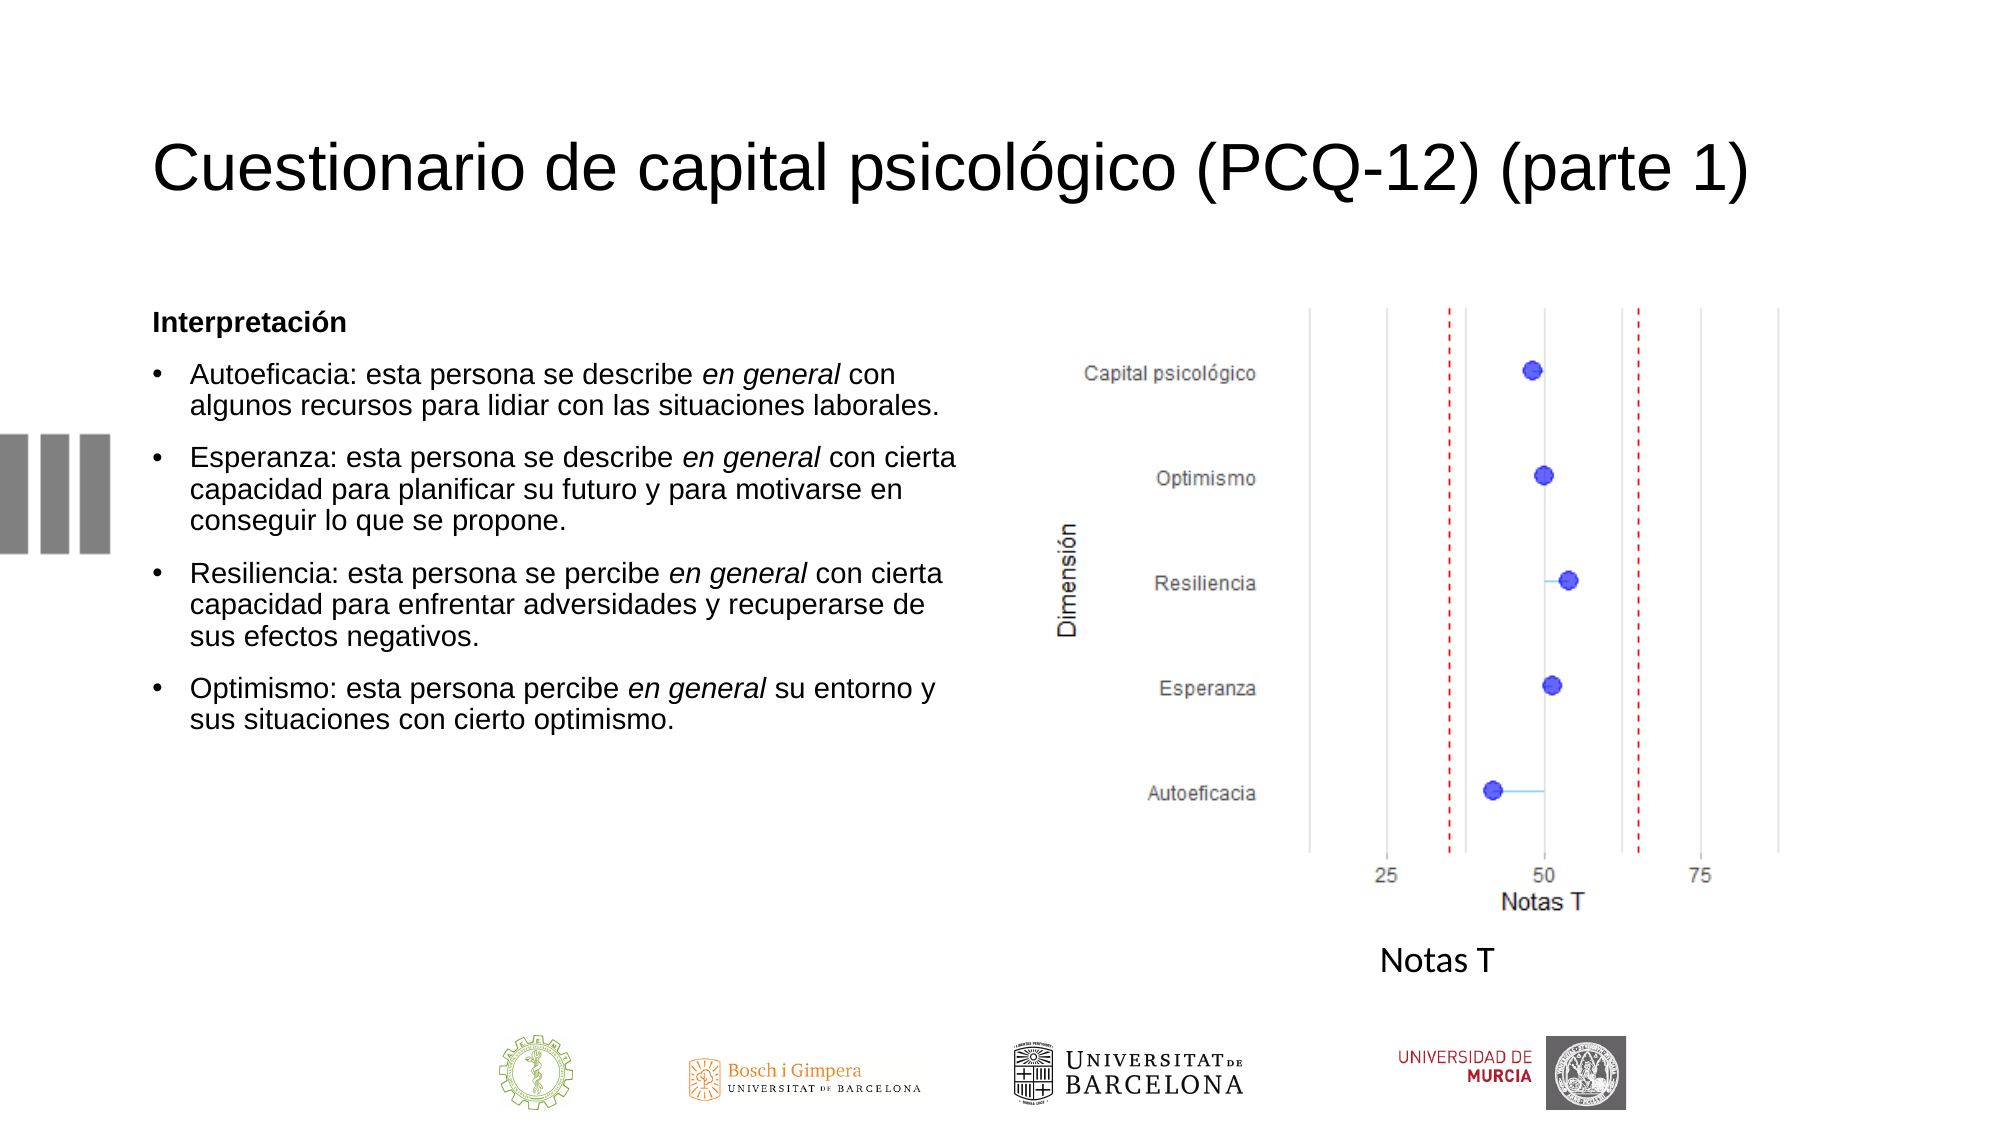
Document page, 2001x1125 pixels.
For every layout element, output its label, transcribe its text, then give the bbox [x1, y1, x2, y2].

picture [1043, 297, 1832, 928]
picture [0, 420, 123, 563]
list Interpretación Autoeficacia: esta persona se describe en general con algunos recursos para lidiar con las situaciones laborales. Esperanza: esta persona se describe en general con cierta capacidad para planificar su futuro y para motivarse en conseguir lo que se propone. Resiliencia: esta persona se percibe en general con cierta capacidad para enfrentar adversidades y recuperarse de sus efectos negativos. Optimismo: esta persona percibe en general su entorno y sus situaciones con cierto optimismo. [137, 299, 988, 1014]
text_box Notas T [1012, 927, 1863, 1011]
picture [1014, 1042, 1243, 1105]
title Cuestionario de capital psicológico (PCQ-12) (parte 1) [137, 59, 1863, 278]
picture [684, 1031, 926, 1125]
picture [499, 1035, 573, 1110]
picture [1331, 1036, 1627, 1110]
